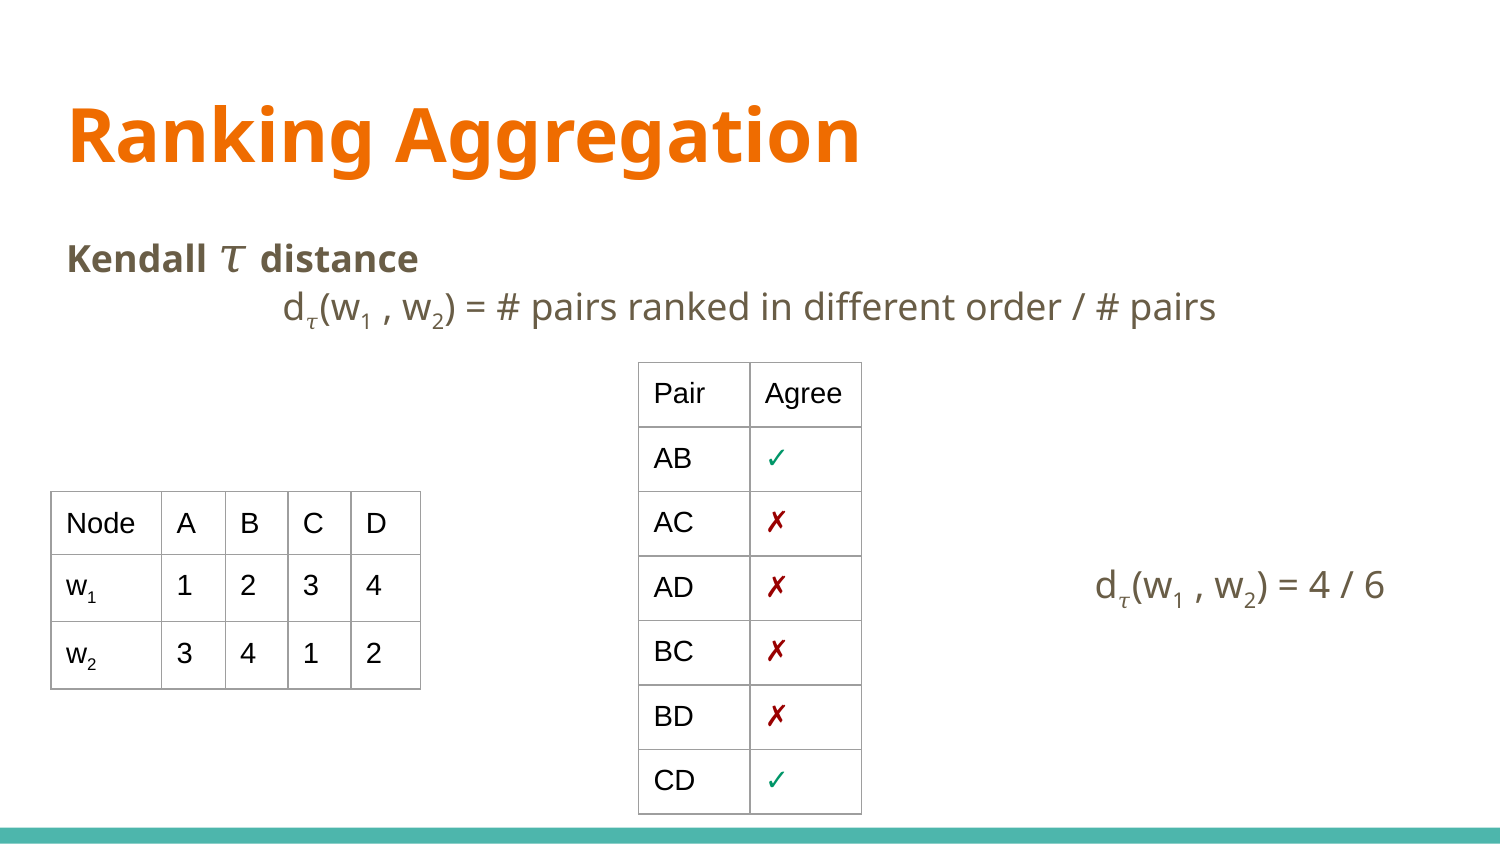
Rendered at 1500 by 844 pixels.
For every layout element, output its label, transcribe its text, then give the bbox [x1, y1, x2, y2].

table_cell ✓ [751, 750, 861, 813]
table_cell 1 [162, 555, 225, 621]
table_cell ✗ [751, 686, 861, 749]
table_cell w2 [52, 622, 161, 688]
table_cell ✗ [751, 557, 861, 620]
table_cell 2 [226, 555, 287, 621]
table_cell AD [639, 557, 749, 620]
table_cell CD [639, 750, 749, 813]
table_cell ✗ [751, 621, 861, 684]
table_cell 3 [162, 622, 225, 688]
table_cell AB [639, 428, 749, 491]
table_header A [162, 492, 225, 554]
list Kendall 𝜏 distance d𝜏(w1 , w2) = # pairs ranked in different order / # pairs [51, 207, 1449, 344]
table_cell 3 [289, 555, 350, 621]
table_header Node [52, 492, 161, 554]
table_cell BD [639, 686, 749, 749]
table_cell ✗ [751, 492, 861, 555]
table_header Pair [639, 363, 749, 426]
table_cell w1 [52, 555, 161, 621]
table_header Agree [751, 363, 861, 426]
table_header C [289, 492, 350, 554]
table_cell 4 [226, 622, 287, 688]
table_cell ✓ [751, 428, 861, 491]
table_cell BC [639, 621, 749, 684]
table_header B [226, 492, 287, 554]
table_header D [352, 492, 420, 554]
title Ranking Aggregation [51, 72, 1449, 189]
table_cell AC [639, 492, 749, 555]
table_cell 4 [352, 555, 420, 621]
text_box d𝜏(w1 , w2) = 4 / 6 [1079, 546, 1449, 631]
table_cell 1 [289, 622, 350, 688]
table_cell 2 [352, 622, 420, 688]
